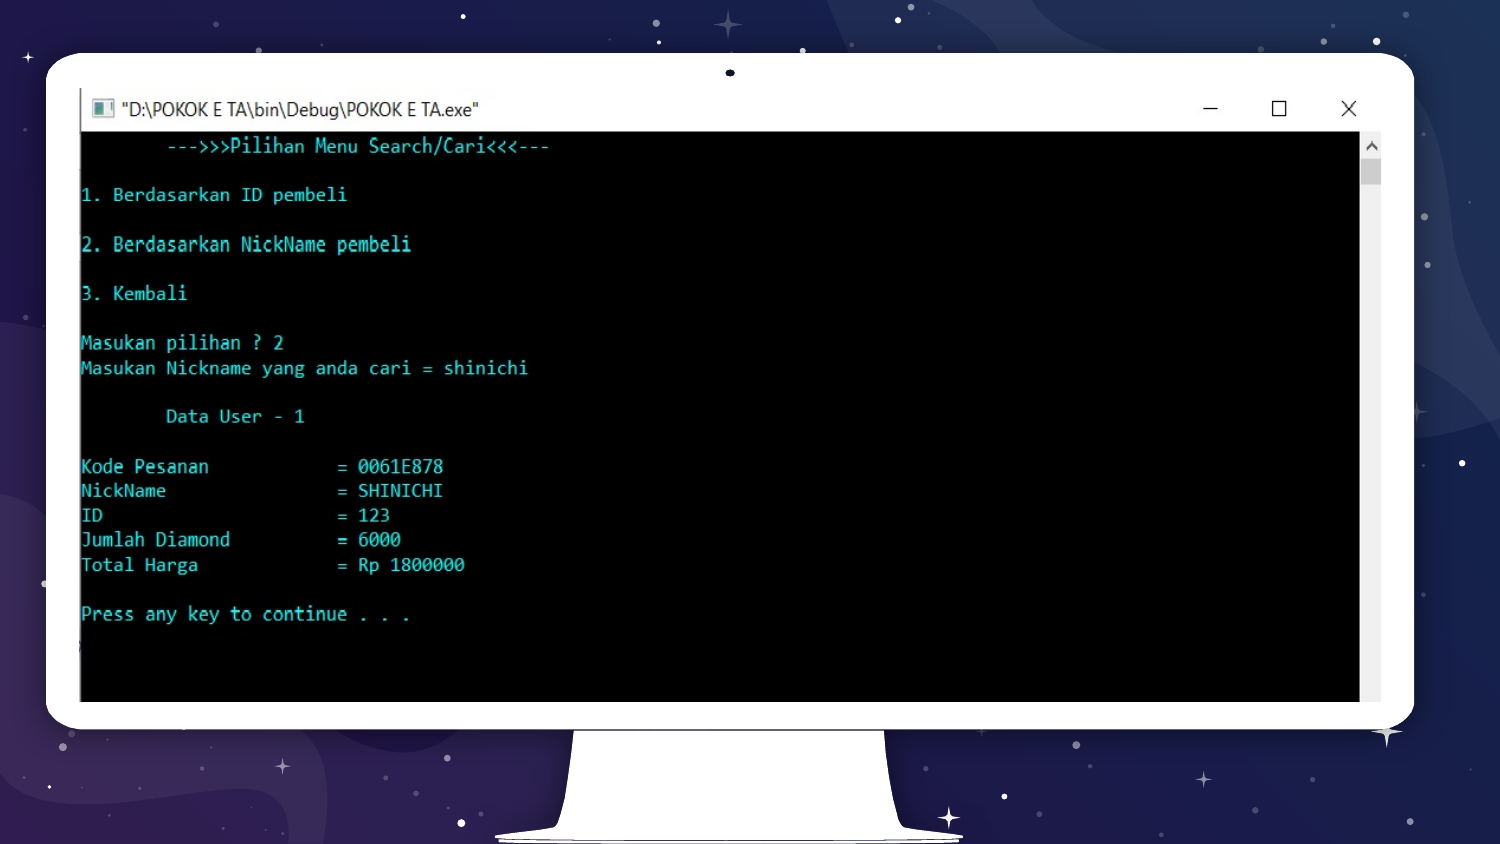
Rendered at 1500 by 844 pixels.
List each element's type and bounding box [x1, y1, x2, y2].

picture [79, 88, 1382, 702]
text_box [45, 52, 1415, 844]
